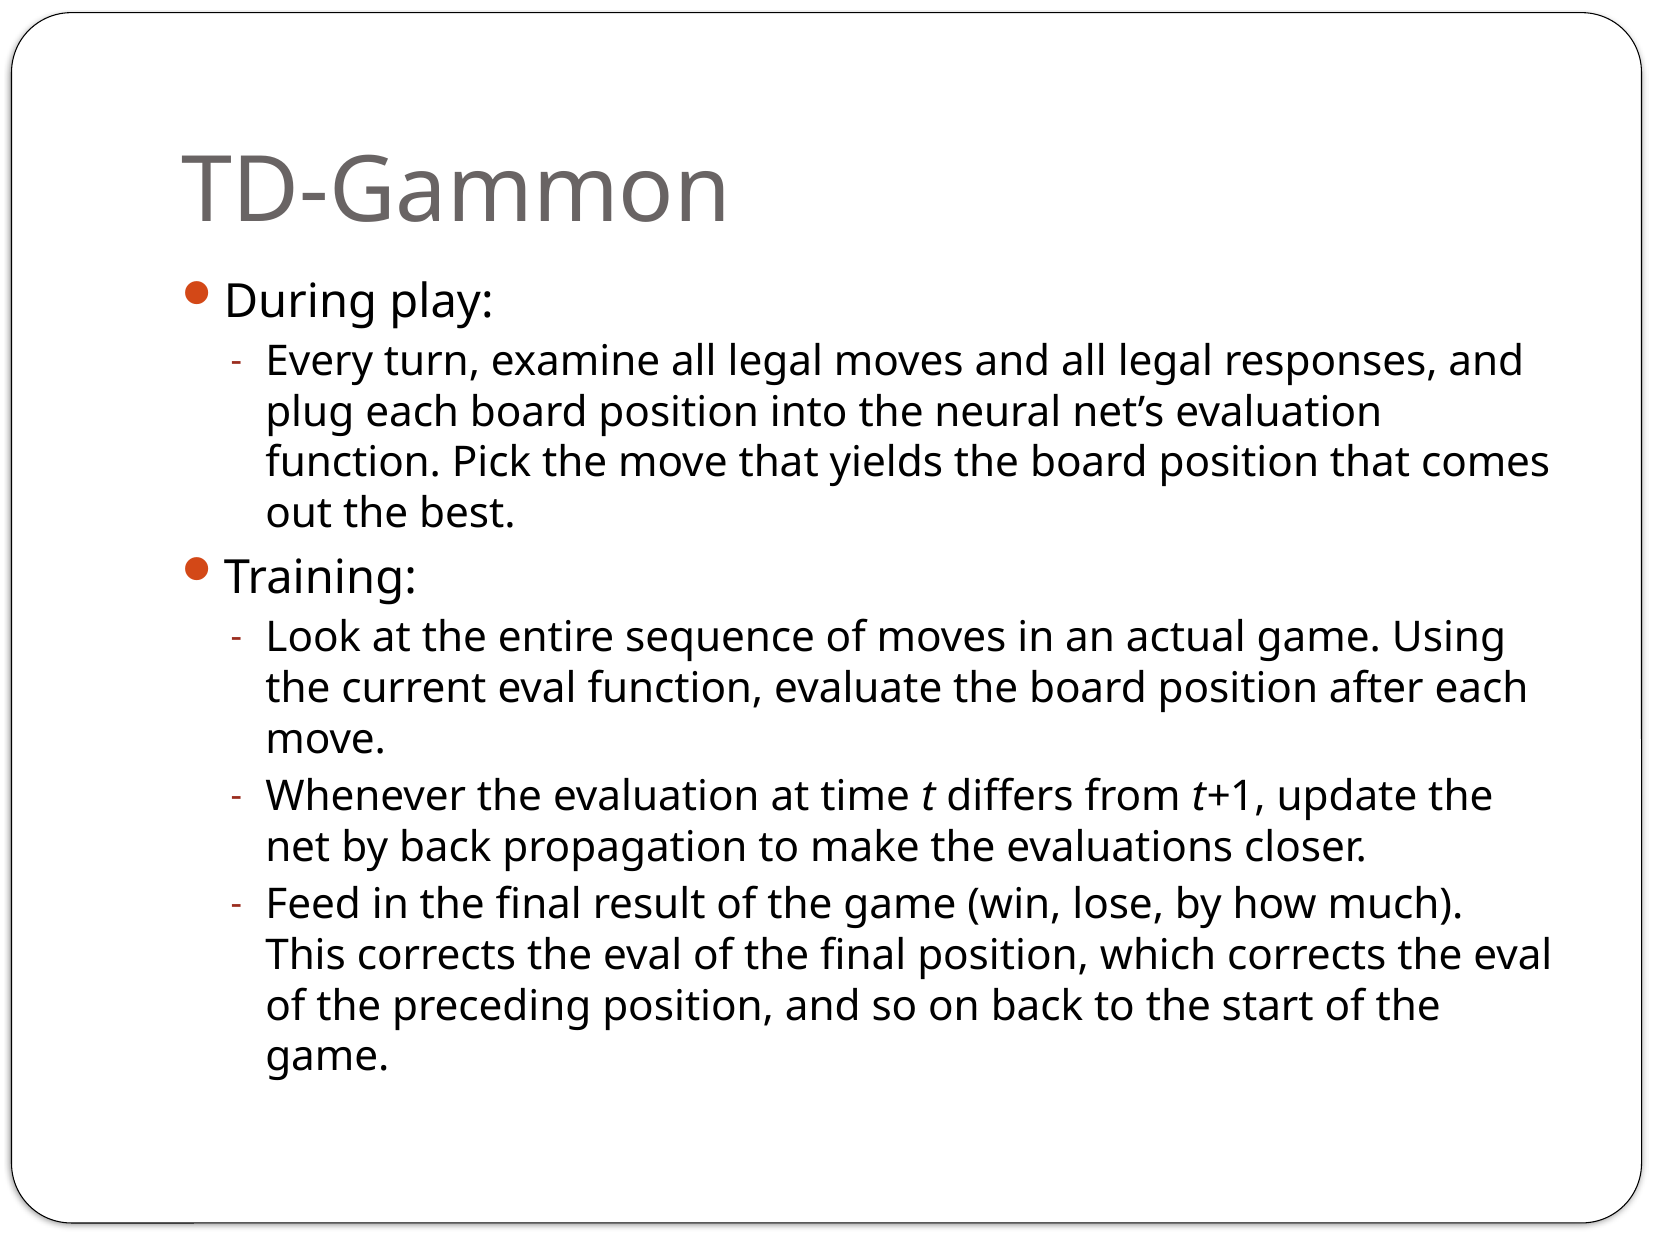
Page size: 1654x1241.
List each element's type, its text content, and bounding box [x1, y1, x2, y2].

title TD-Gammon [165, 49, 1571, 257]
list During play: Every turn, examine all legal moves and all legal responses, and plug each board position into the neural net’s evaluation function. Pick the move that yields the board position that comes out the best. Training: Look at the entire sequence of moves in an actual game. Using the current eval function, evaluate the board position after each move. Whenever the evaluation at time t differs from t+1, update the net by back propagation to make the evaluations closer. Feed in the final result of the game (win, lose, by how much). This corrects the eval of the final position, which corrects the eval of the preceding position, and so on back to the start of the game. [165, 261, 1571, 1089]
